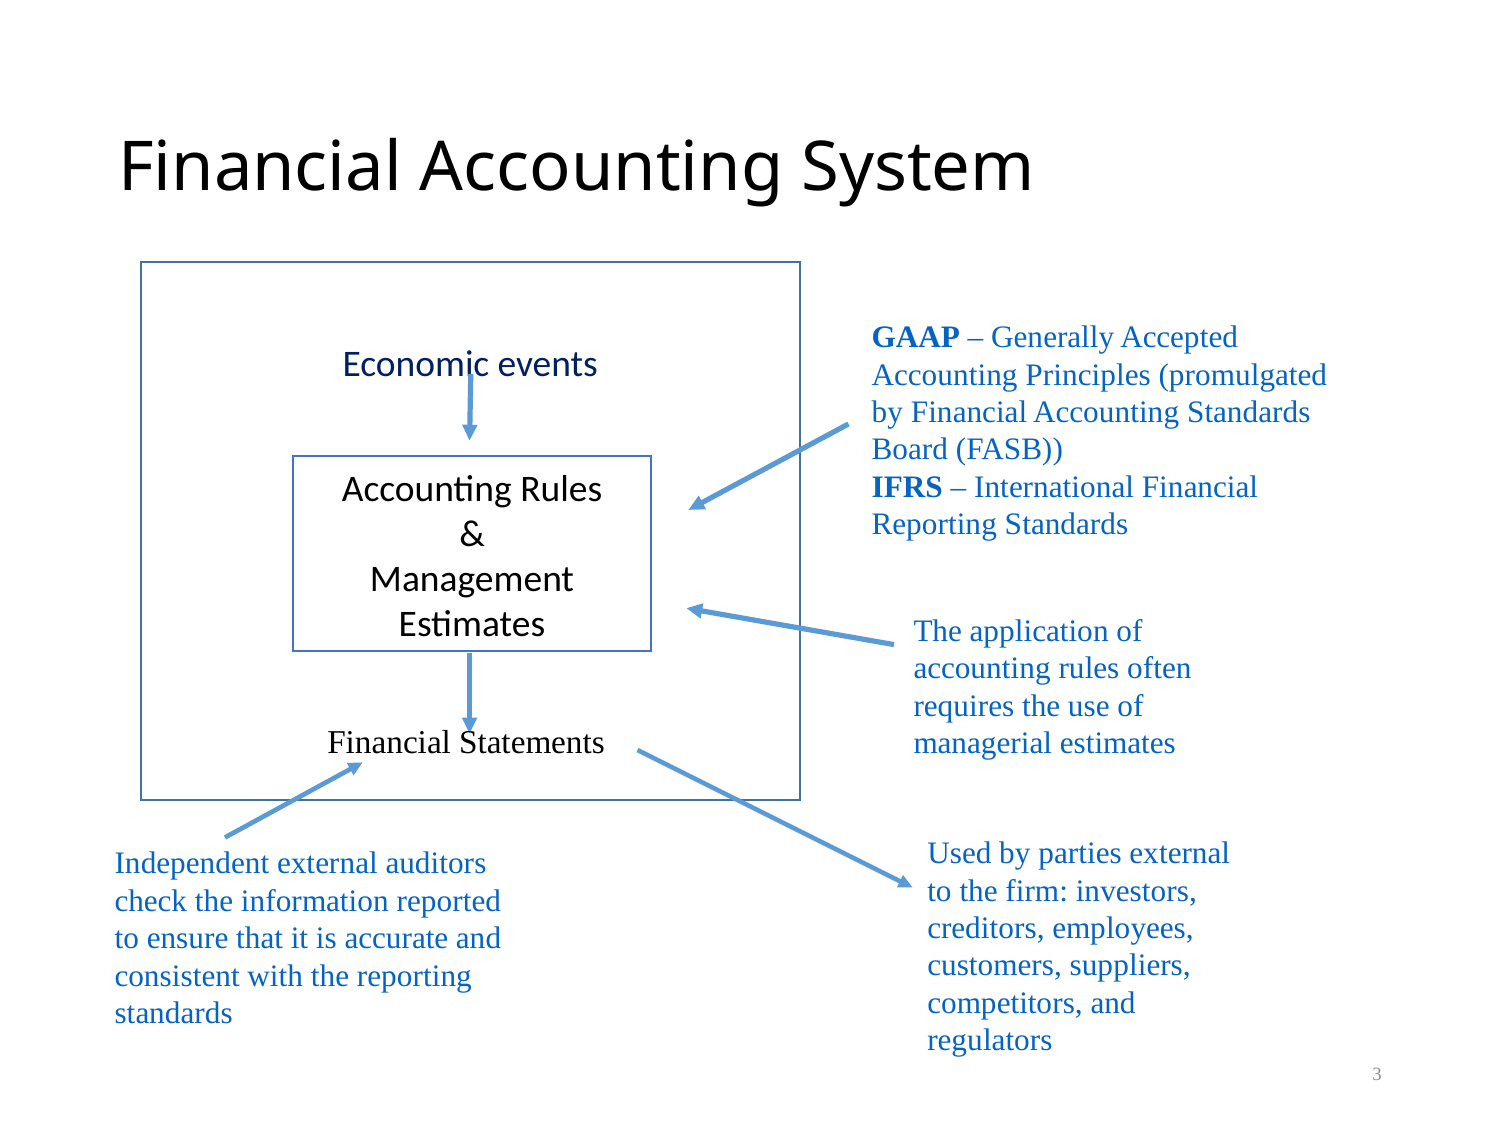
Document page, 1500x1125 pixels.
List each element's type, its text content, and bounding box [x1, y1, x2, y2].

title Financial Accounting System [103, 59, 1397, 278]
text_box Financial Statements [312, 712, 638, 768]
text_box GAAP – Generally Accepted Accounting Principles (promulgated by Financial Accounting Standards Board (FASB)) IFRS – International Financial Reporting Standards [856, 309, 1363, 549]
text_box Independent external auditors check the information reported to ensure that it is accurate and consistent with the reporting standards [99, 835, 534, 1075]
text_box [686, 608, 894, 645]
text_box Economic events cc omic Events [140, 261, 801, 801]
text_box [637, 749, 913, 888]
text_box Used by parties external to the firm: investors, creditors, employees, customers, suppliers, competitors, and regulators [912, 824, 1260, 1065]
text_box The application of accounting rules often requires the use of managerial estimates [898, 602, 1260, 768]
text_box Accounting Rules & Management Estimates [292, 455, 652, 652]
slide_number 3 [1059, 1042, 1397, 1103]
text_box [688, 423, 849, 510]
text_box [224, 762, 363, 838]
